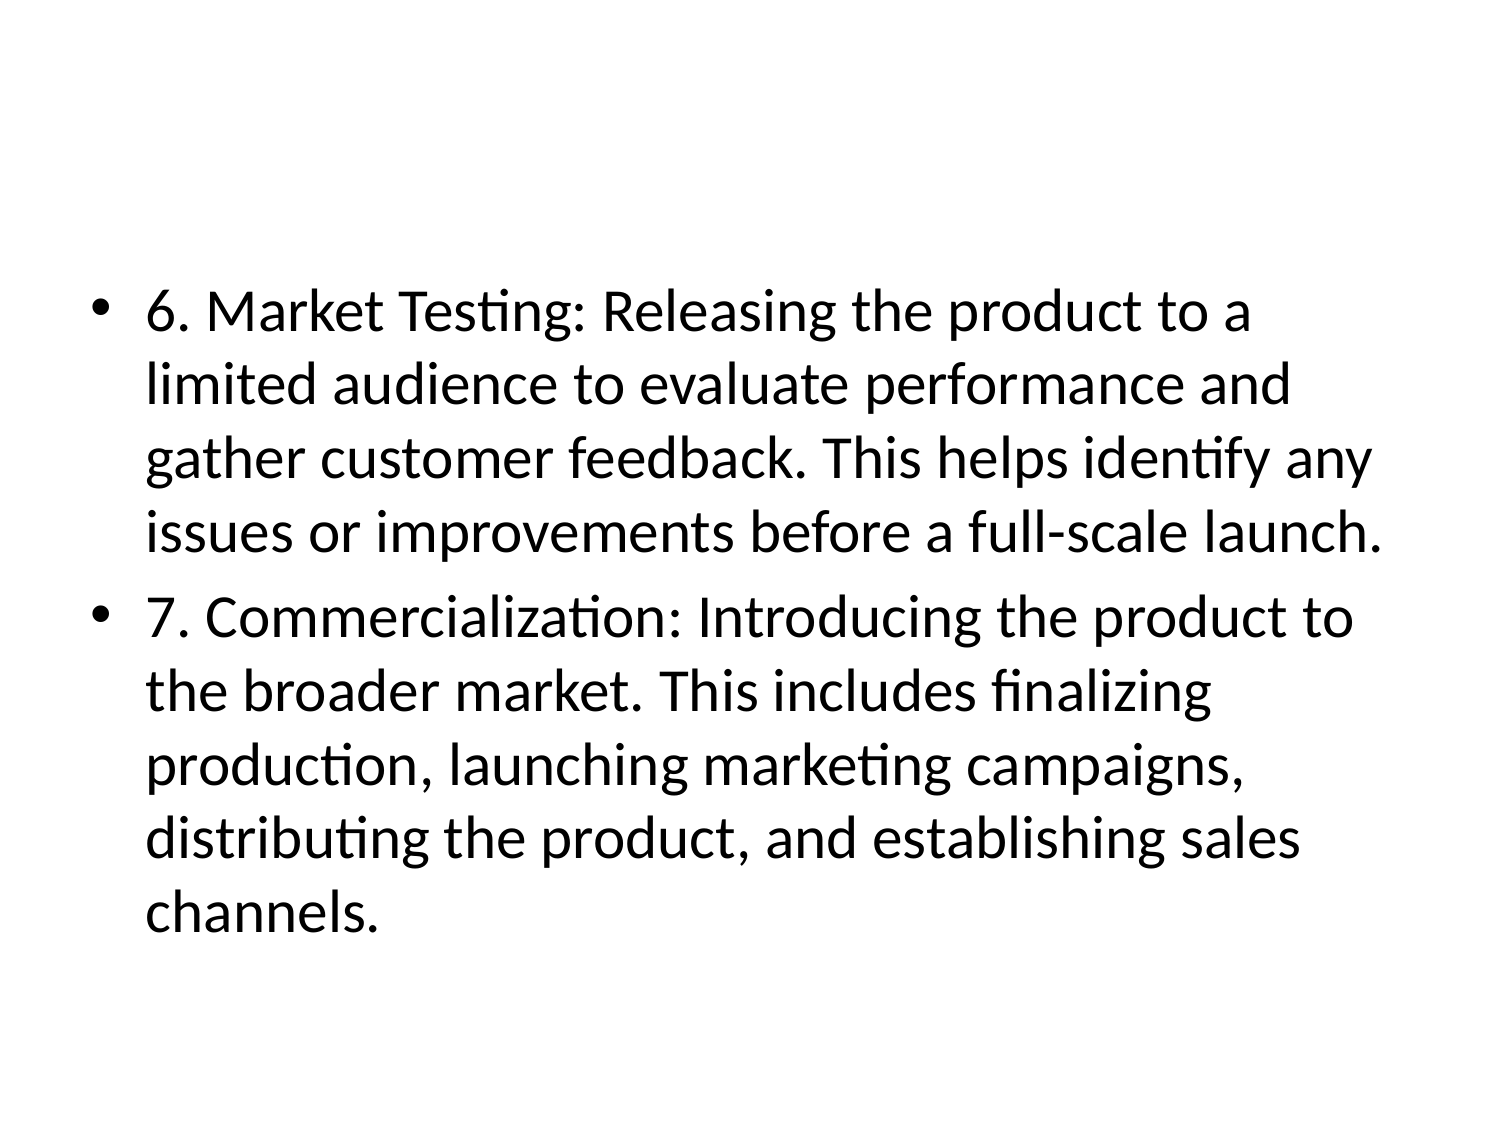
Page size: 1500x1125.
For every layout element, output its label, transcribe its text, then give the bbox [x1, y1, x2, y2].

list 6. Market Testing: Releasing the product to a limited audience to evaluate performance and gather customer feedback. This helps identify any issues or improvements before a full-scale launch. 7. Commercialization: Introducing the product to the broader market. This includes finalizing production, launching marketing campaigns, distributing the product, and establishing sales channels. [75, 262, 1425, 1005]
